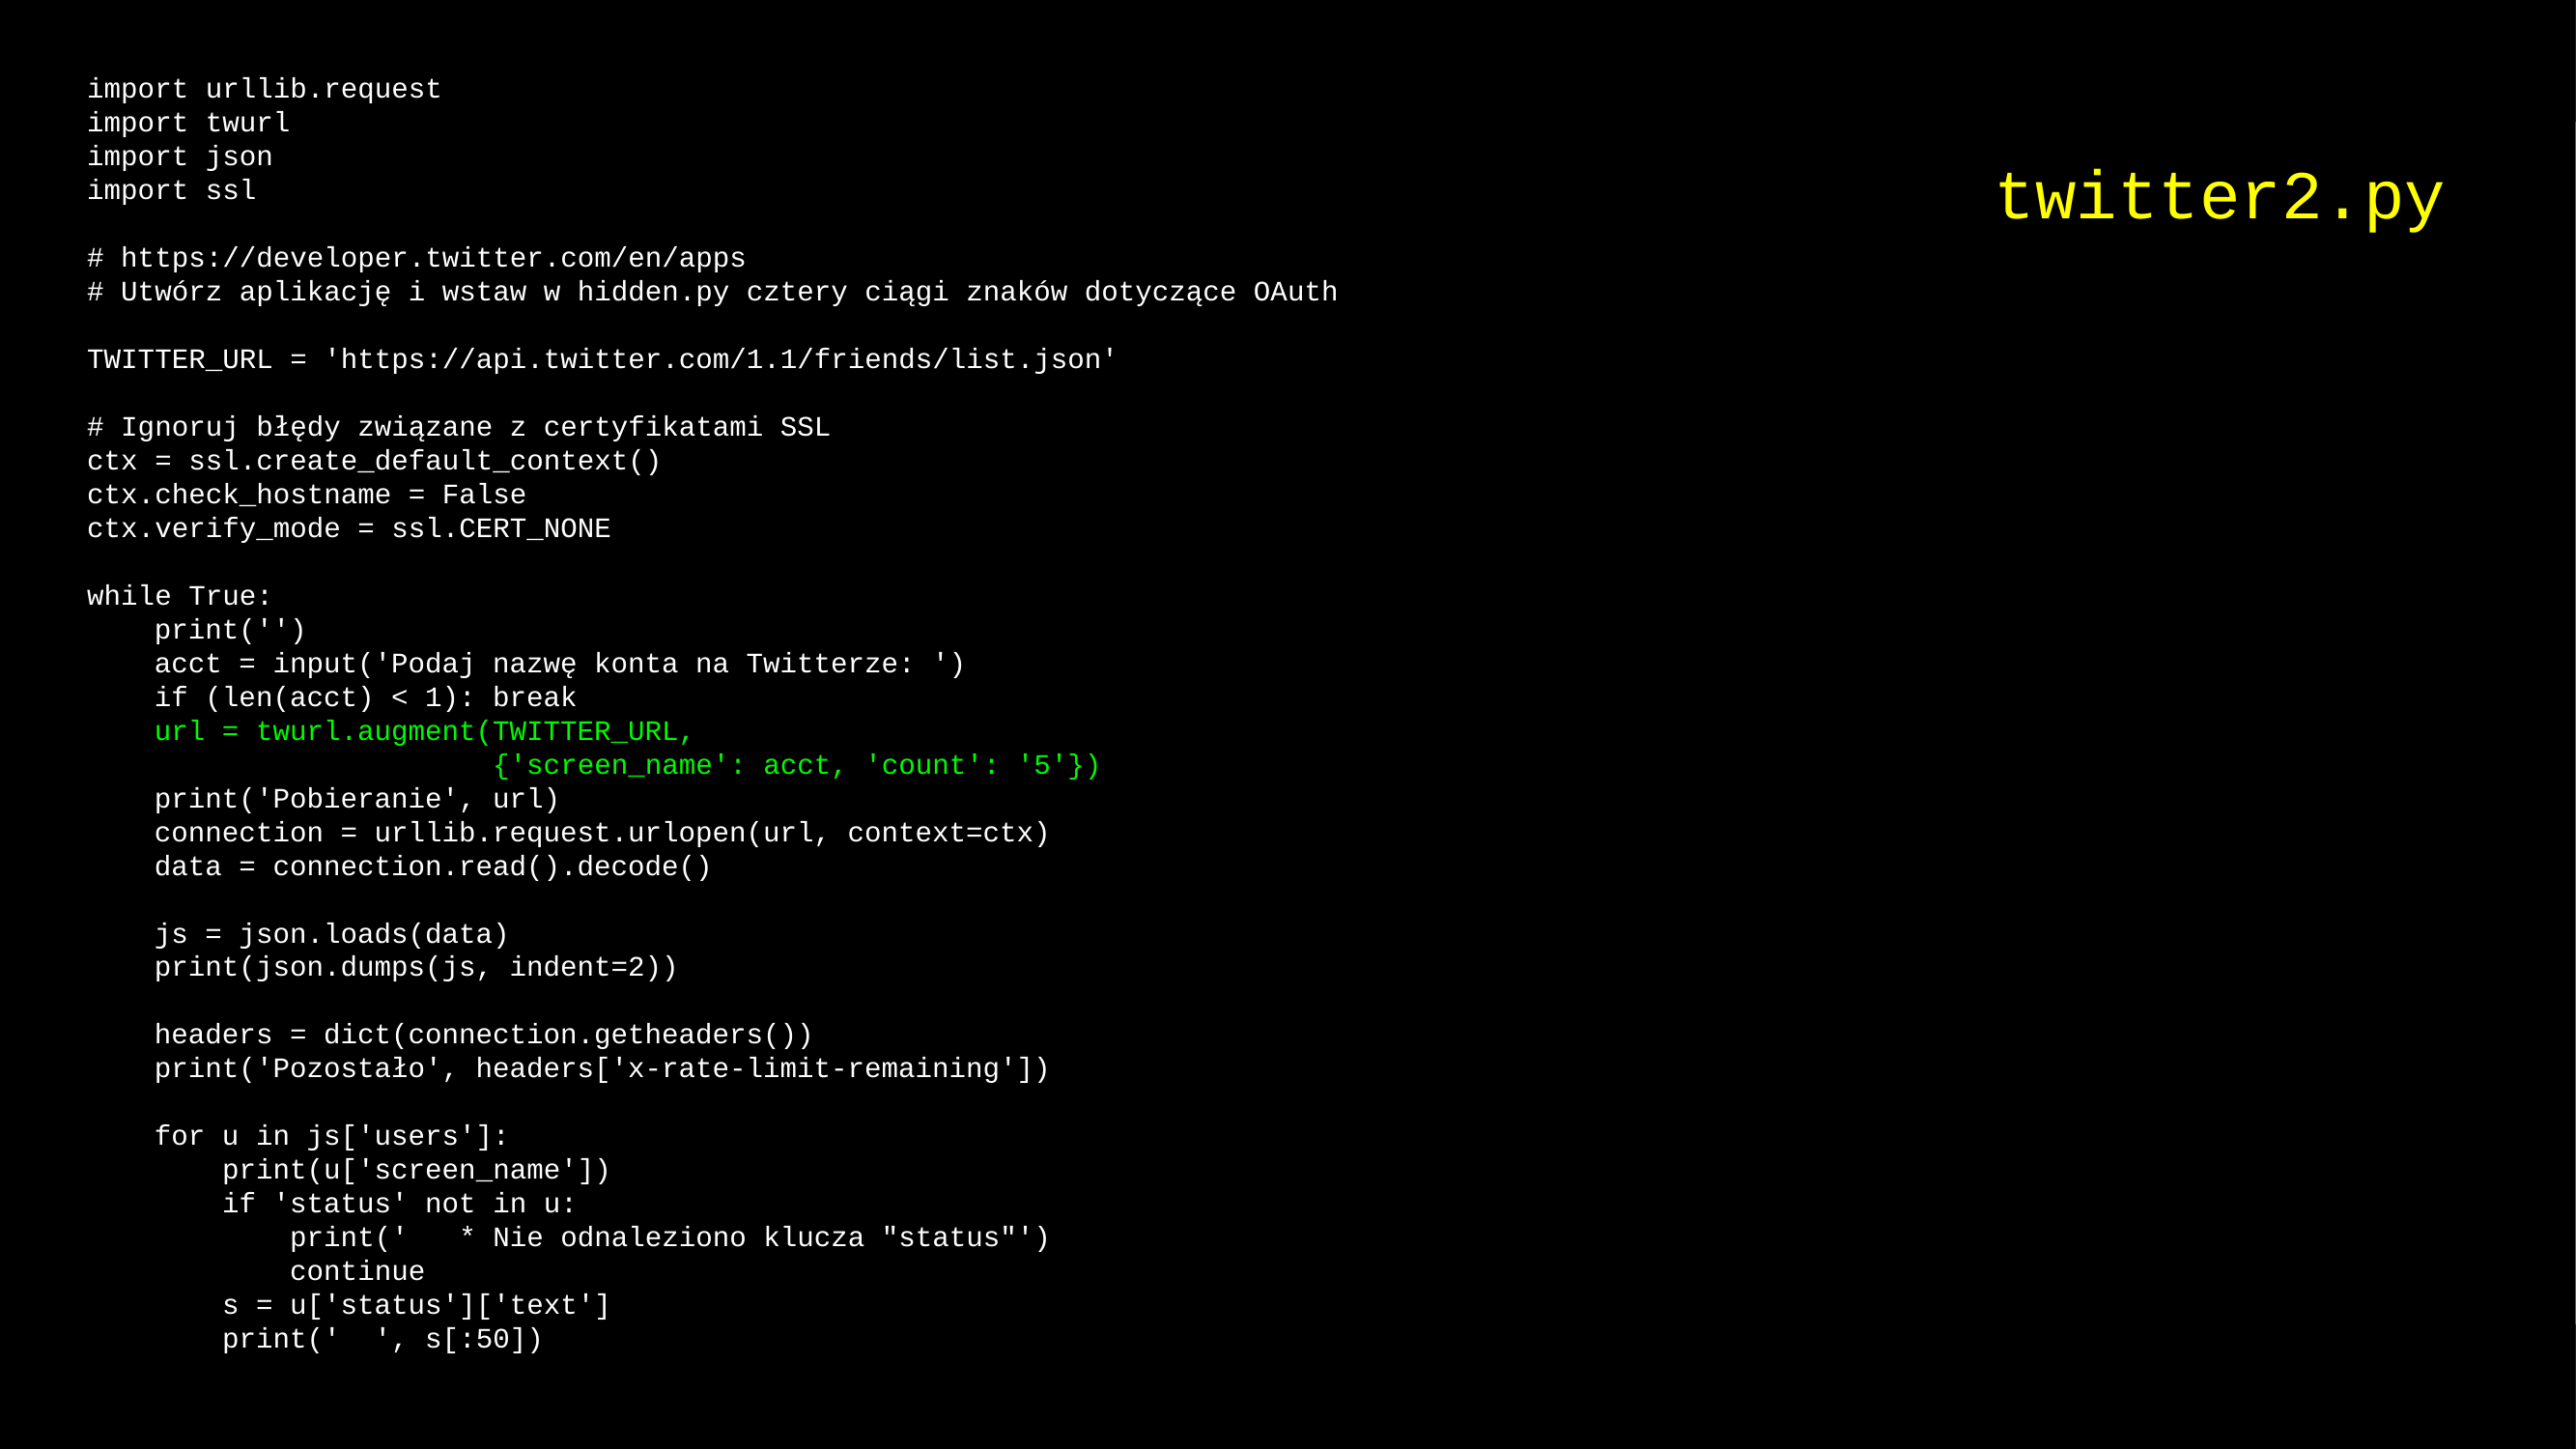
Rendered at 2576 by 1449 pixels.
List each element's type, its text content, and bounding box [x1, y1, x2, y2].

text_box twitter2.py [1940, 141, 2501, 241]
text_box import urllib.request import twurl import json import ssl # https://developer.twitter.com/en/apps # Utwórz aplikację i wstaw w hidden.py cztery ciągi znaków dotyczące OAuth TWITTER_URL = 'https://api.twitter.com/1.1/friends/list.json' # Ignoruj błędy związane z certyfikatami SSL ctx = ssl.create_default_context() ctx.check_hostname = False ctx.verify_mode = ssl.CERT_NONE while True: print('') acct = input('Podaj nazwę konta na Twitterze: ') if (len(acct) < 1): break url = twurl.augment(TWITTER_URL, {'screen_name': acct, 'count': '5'}) print('Pobieranie', url) connection = urllib.request.urlopen(url, context=ctx) data = connection.read().decode() js = json.loads(data) print(json.dumps(js, indent=2)) headers = dict(connection.getheaders()) print('Pozostało', headers['x-rate-limit-remaining']) for u in js['users']: print(u['screen_name']) if 'status' not in u: print(' * Nie odnaleziono klucza "status"') continue s = u['status']['text'] print(' ', s[:50]) [87, 43, 1786, 1381]
